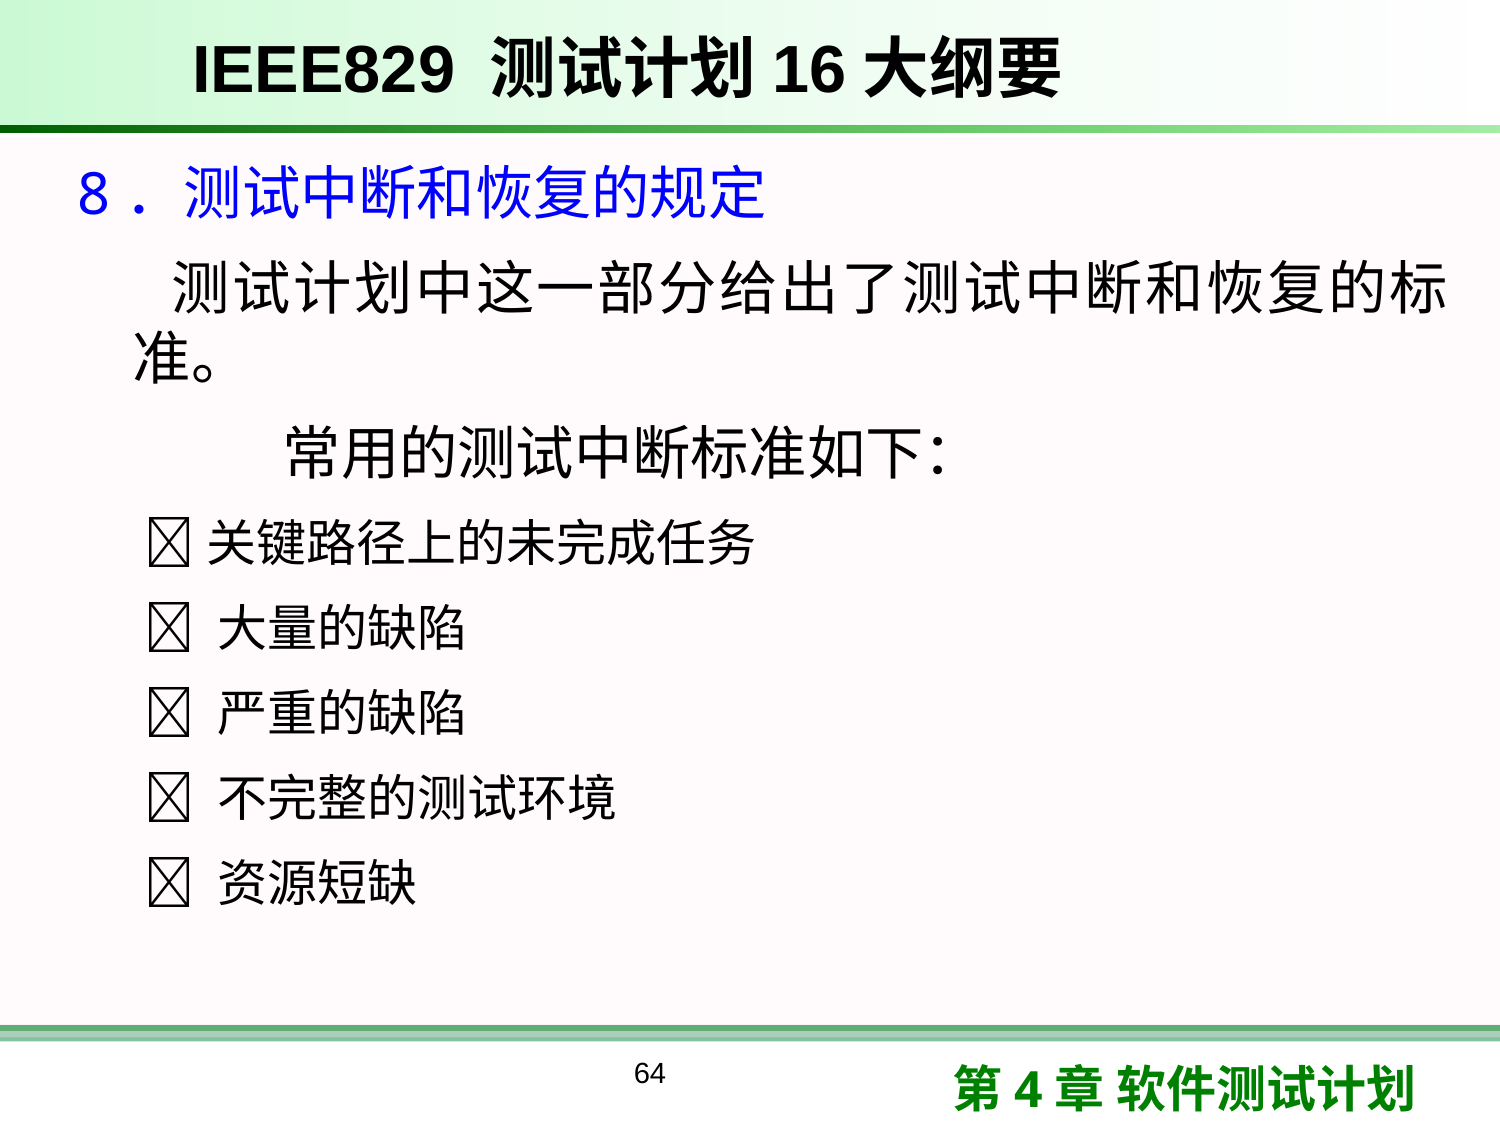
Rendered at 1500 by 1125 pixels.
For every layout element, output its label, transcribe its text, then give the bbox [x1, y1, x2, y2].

list 8．测试中断和恢复的规定 测试计划中这一部分给出了测试中断和恢复的标准。 常用的测试中断标准如下： 关键路径上的未完成任务  大量的缺陷  严重的缺陷  不完整的测试环境  资源短缺 [58, 162, 1463, 1001]
title IEEE829 测试计划16大纲要 [176, 12, 1223, 119]
footer 64 [412, 1046, 888, 1125]
